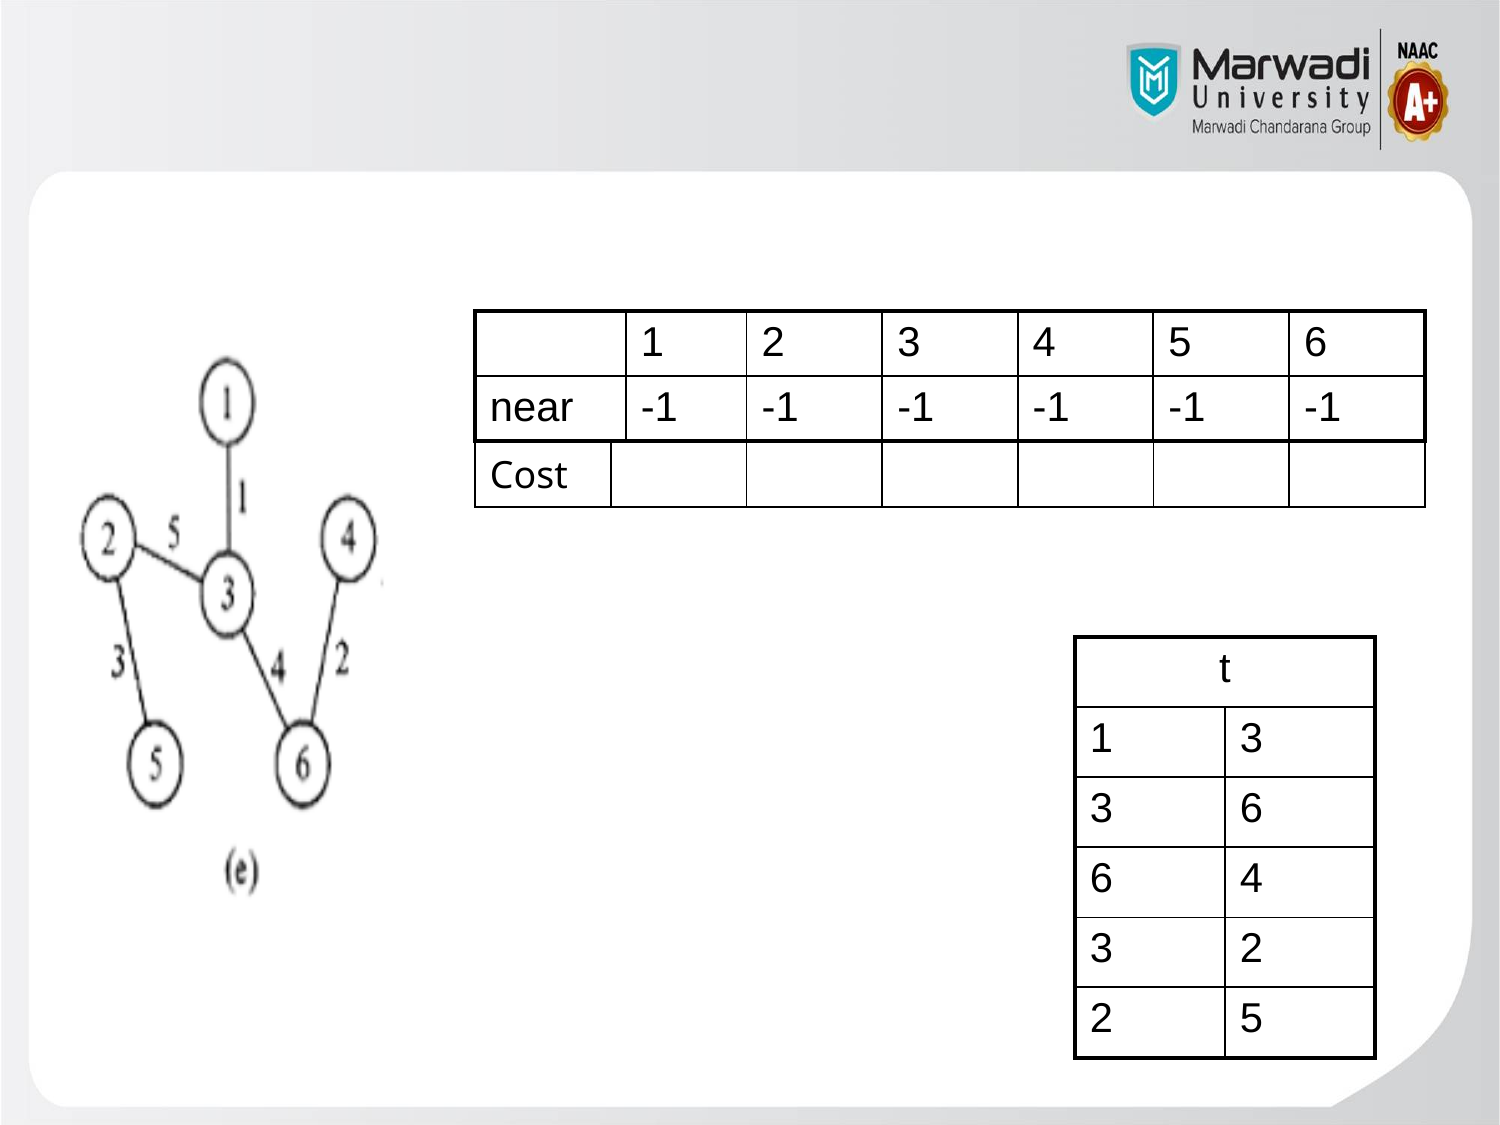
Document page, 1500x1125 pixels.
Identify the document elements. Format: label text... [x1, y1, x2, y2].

table_cell 5 [1226, 988, 1373, 1056]
table_header 4 [1019, 313, 1152, 375]
table_header 5 [1154, 313, 1288, 375]
table_cell near [477, 377, 625, 439]
table_header 1 [627, 313, 746, 375]
table_cell 2 [1226, 918, 1373, 986]
table_cell 3 [1226, 708, 1373, 776]
table_cell 6 [1226, 778, 1373, 846]
table_cell -1 [1154, 377, 1288, 439]
table_header 3 [883, 313, 1017, 375]
table_cell -1 [747, 377, 881, 439]
table_header [612, 442, 746, 506]
table_cell 3 [1077, 918, 1224, 986]
table_cell 4 [1226, 848, 1373, 917]
table_header 2 [747, 313, 881, 375]
picture [0, 0, 1500, 1125]
table_cell 2 [1077, 988, 1224, 1056]
table_header t [1077, 639, 1373, 706]
table_cell 1 [1077, 708, 1224, 776]
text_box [74, 349, 394, 952]
table_header [1019, 442, 1153, 506]
table_header [477, 313, 625, 375]
table_header 6 [1290, 313, 1423, 375]
table_cell -1 [627, 377, 746, 439]
table_header [1154, 442, 1288, 506]
table_cell -1 [1019, 377, 1152, 439]
table_cell -1 [883, 377, 1017, 439]
table_cell -1 [1290, 377, 1423, 439]
table_header [1290, 442, 1424, 506]
table_header [883, 442, 1017, 506]
table_header [747, 442, 881, 506]
table_header Cost [476, 442, 610, 506]
table_cell 3 [1077, 778, 1224, 846]
table_cell 6 [1077, 848, 1224, 917]
